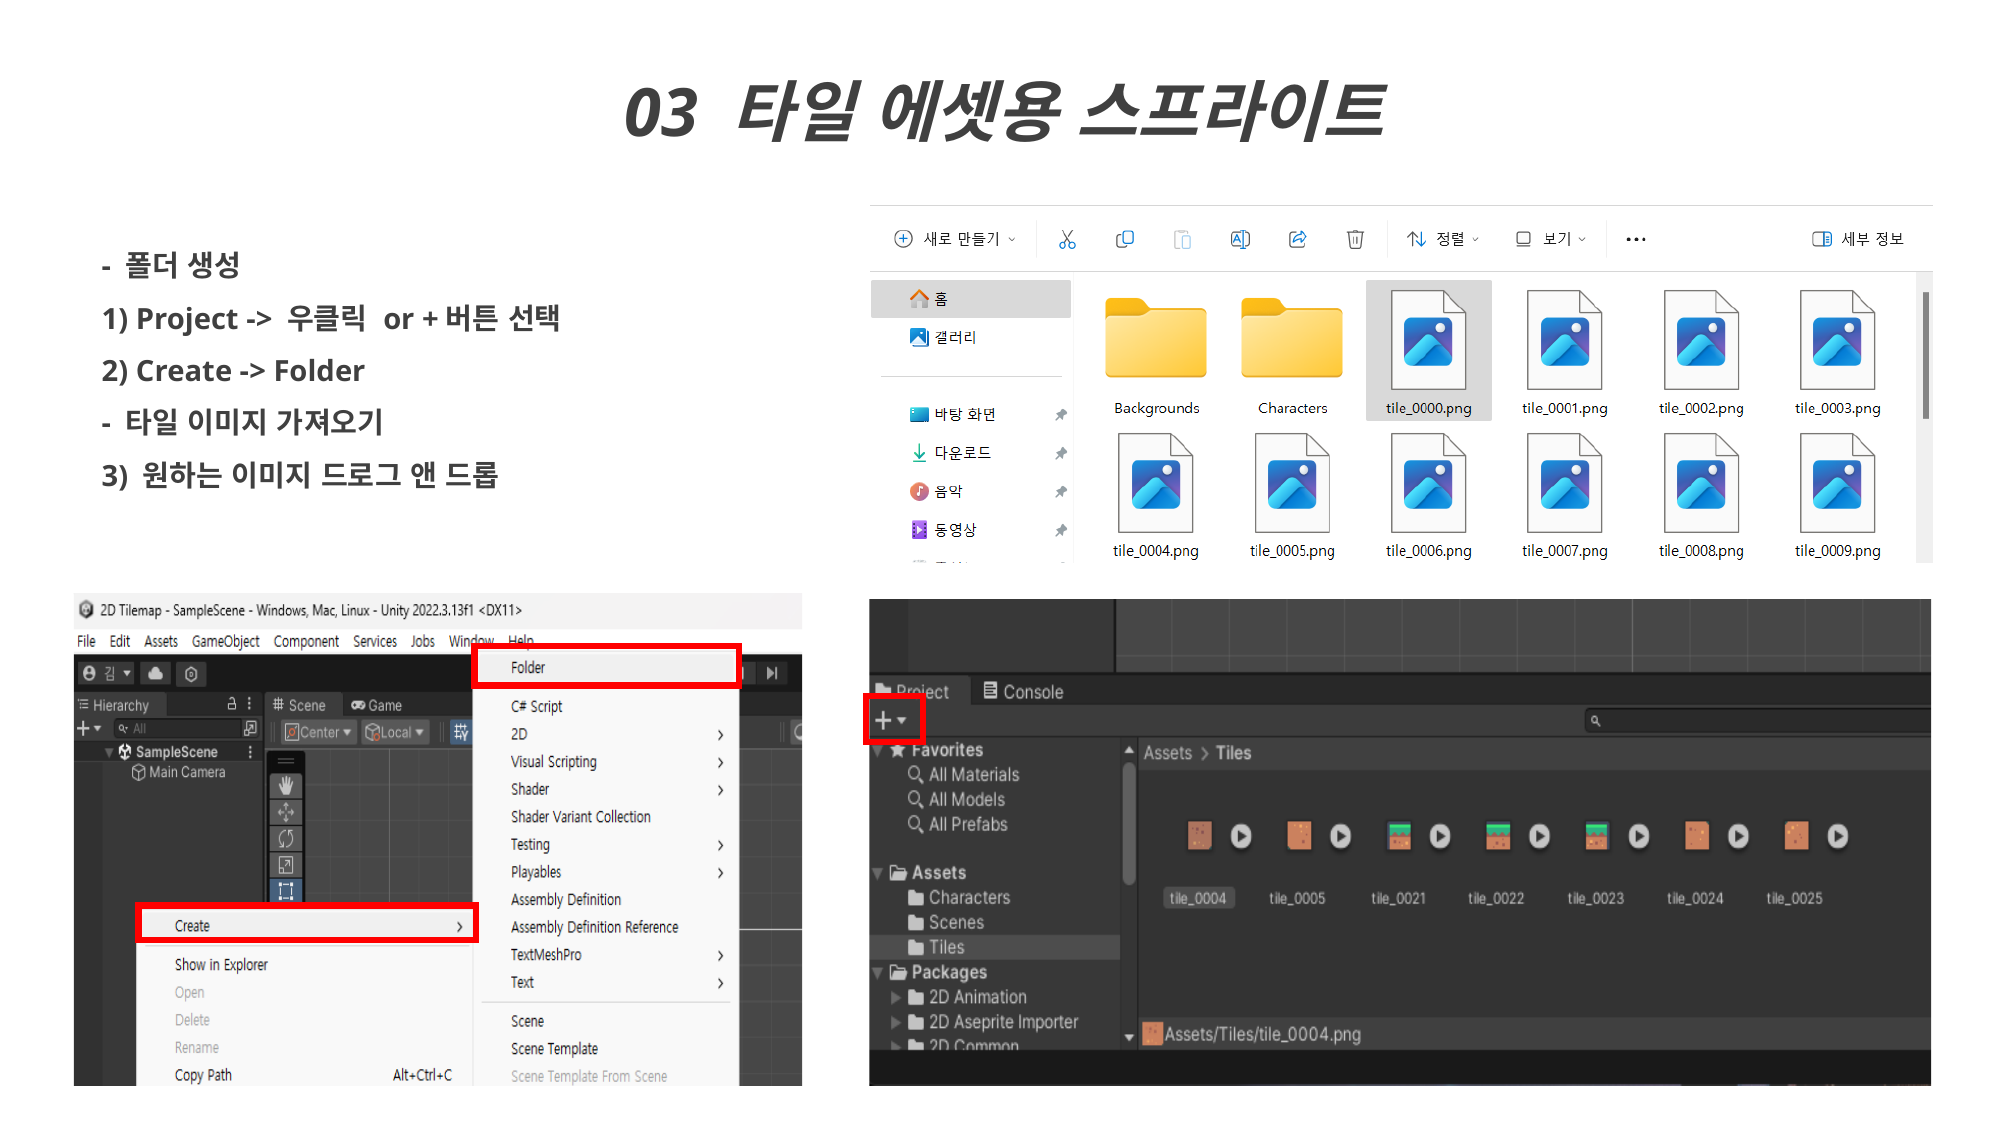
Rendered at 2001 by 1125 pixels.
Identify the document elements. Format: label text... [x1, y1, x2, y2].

text_box 03 타일 에셋용 스프라이트 [517, 22, 1492, 158]
text_box - 폴더 생성 1) Project -> 우클릭 or +버튼 선택 2) Create -> Folder - 타일 이미지 가져오기 3) 원하는 이미지 드로그 앤 드롭 [86, 222, 807, 500]
text_box [865, 696, 869, 742]
picture [73, 593, 803, 1086]
picture [869, 599, 1932, 1086]
picture [870, 205, 1933, 563]
